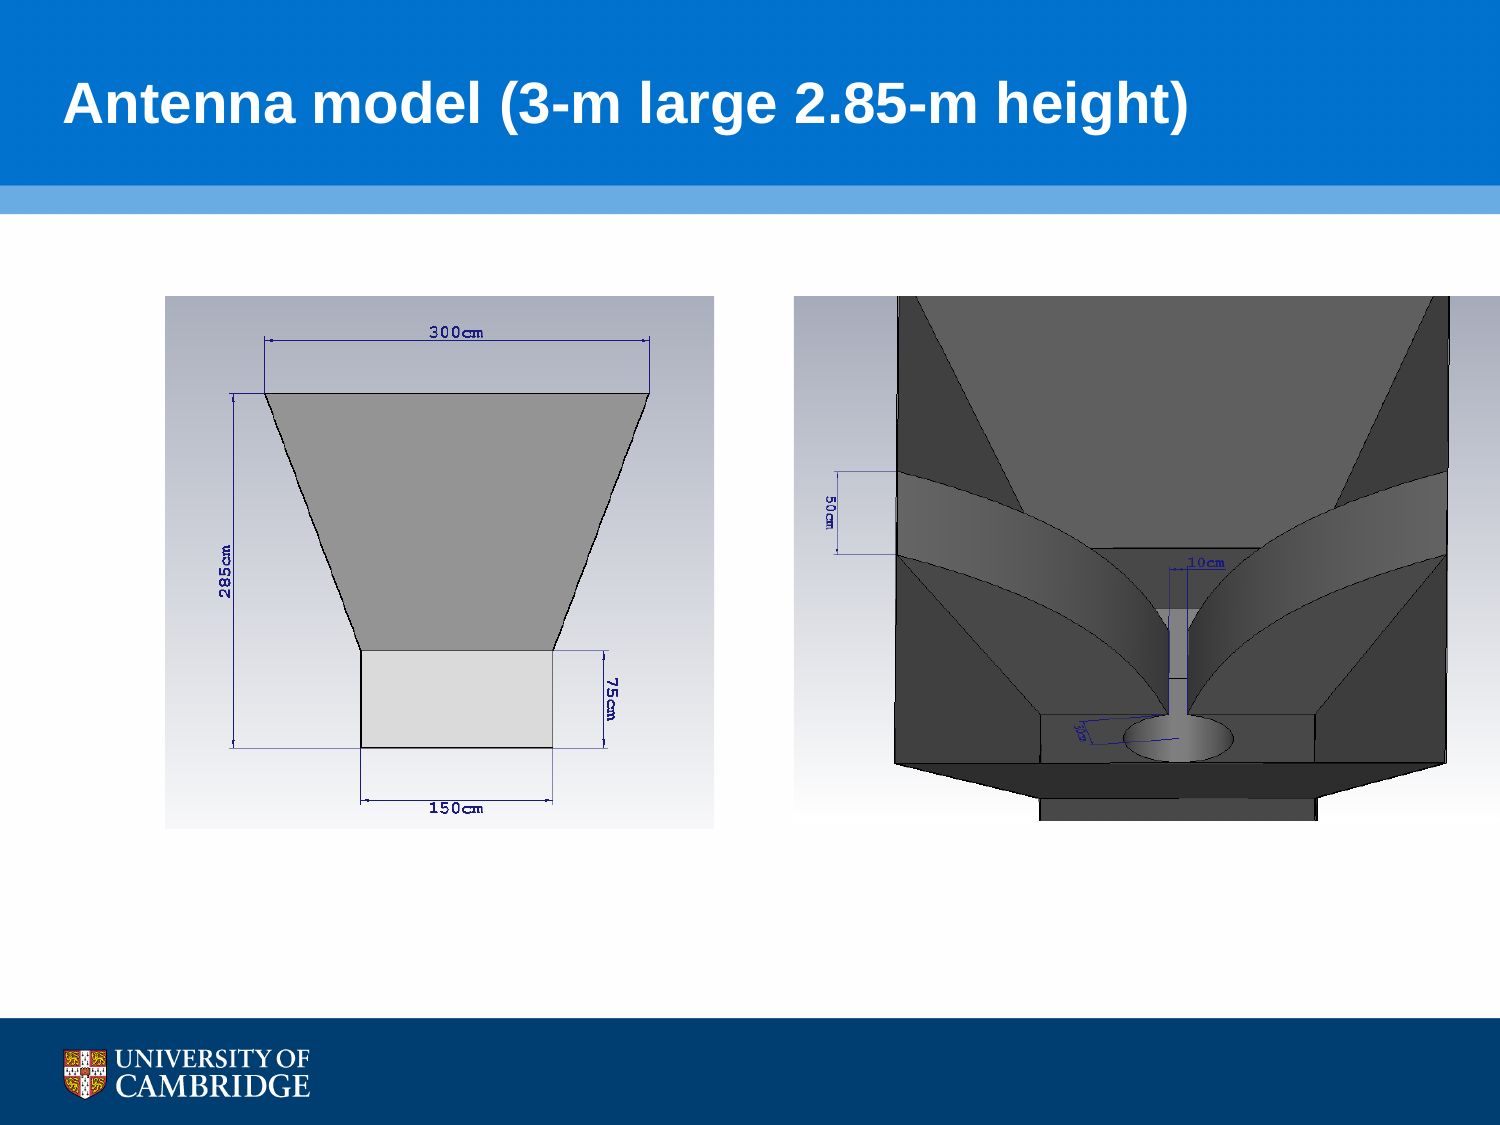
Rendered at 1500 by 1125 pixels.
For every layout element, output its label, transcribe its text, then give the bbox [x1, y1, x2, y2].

title Antenna model (3-m large 2.85-m height) [63, 65, 1437, 135]
picture [0, 0, 1500, 1125]
